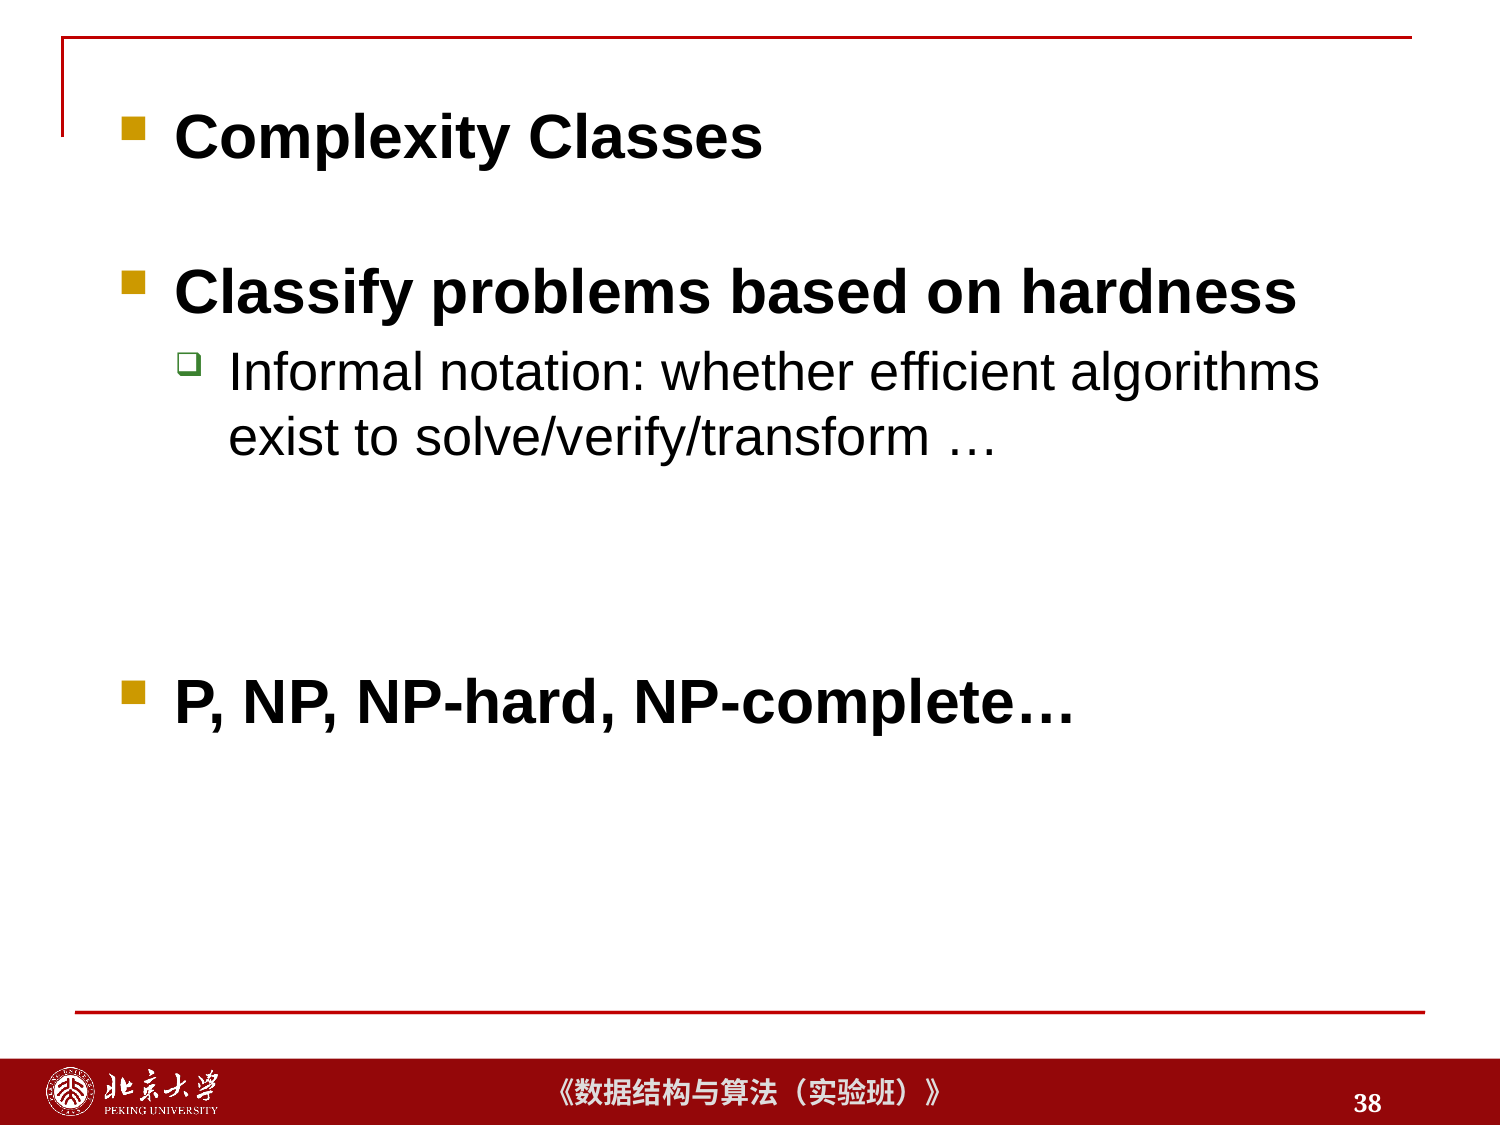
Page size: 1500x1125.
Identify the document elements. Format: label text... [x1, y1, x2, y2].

picture [46, 1067, 218, 1116]
list Classify problems based on hardness Informal notation: whether efficient algorithms exist to solve/verify/transform … P, NP, NP-hard, NP-complete… [103, 243, 1398, 1017]
title Complexity Classes [103, 59, 1398, 208]
slide_number 38 [1059, 1074, 1397, 1125]
